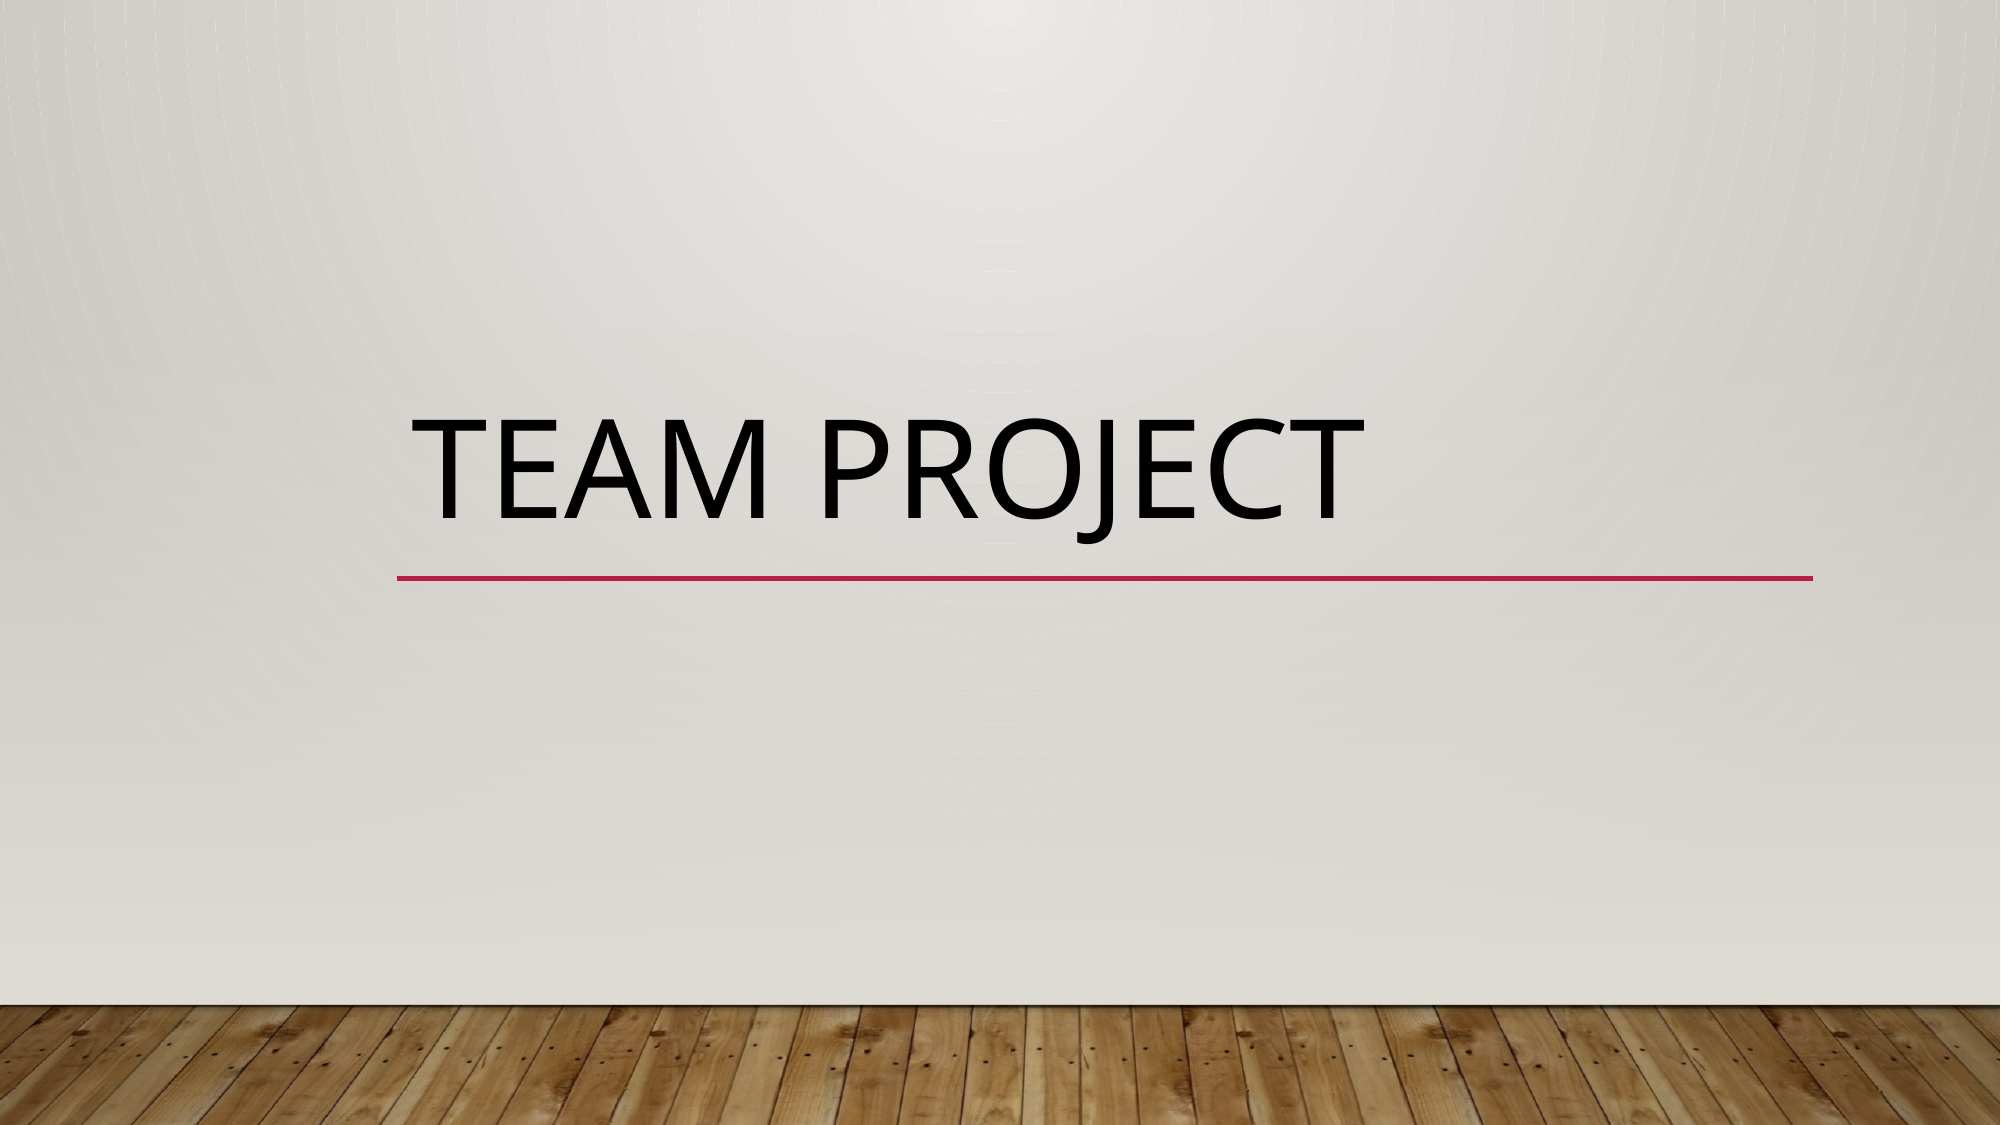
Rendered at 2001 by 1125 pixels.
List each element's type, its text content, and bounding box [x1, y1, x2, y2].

picture [0, 1005, 2000, 1125]
title Team project [396, 131, 1814, 549]
